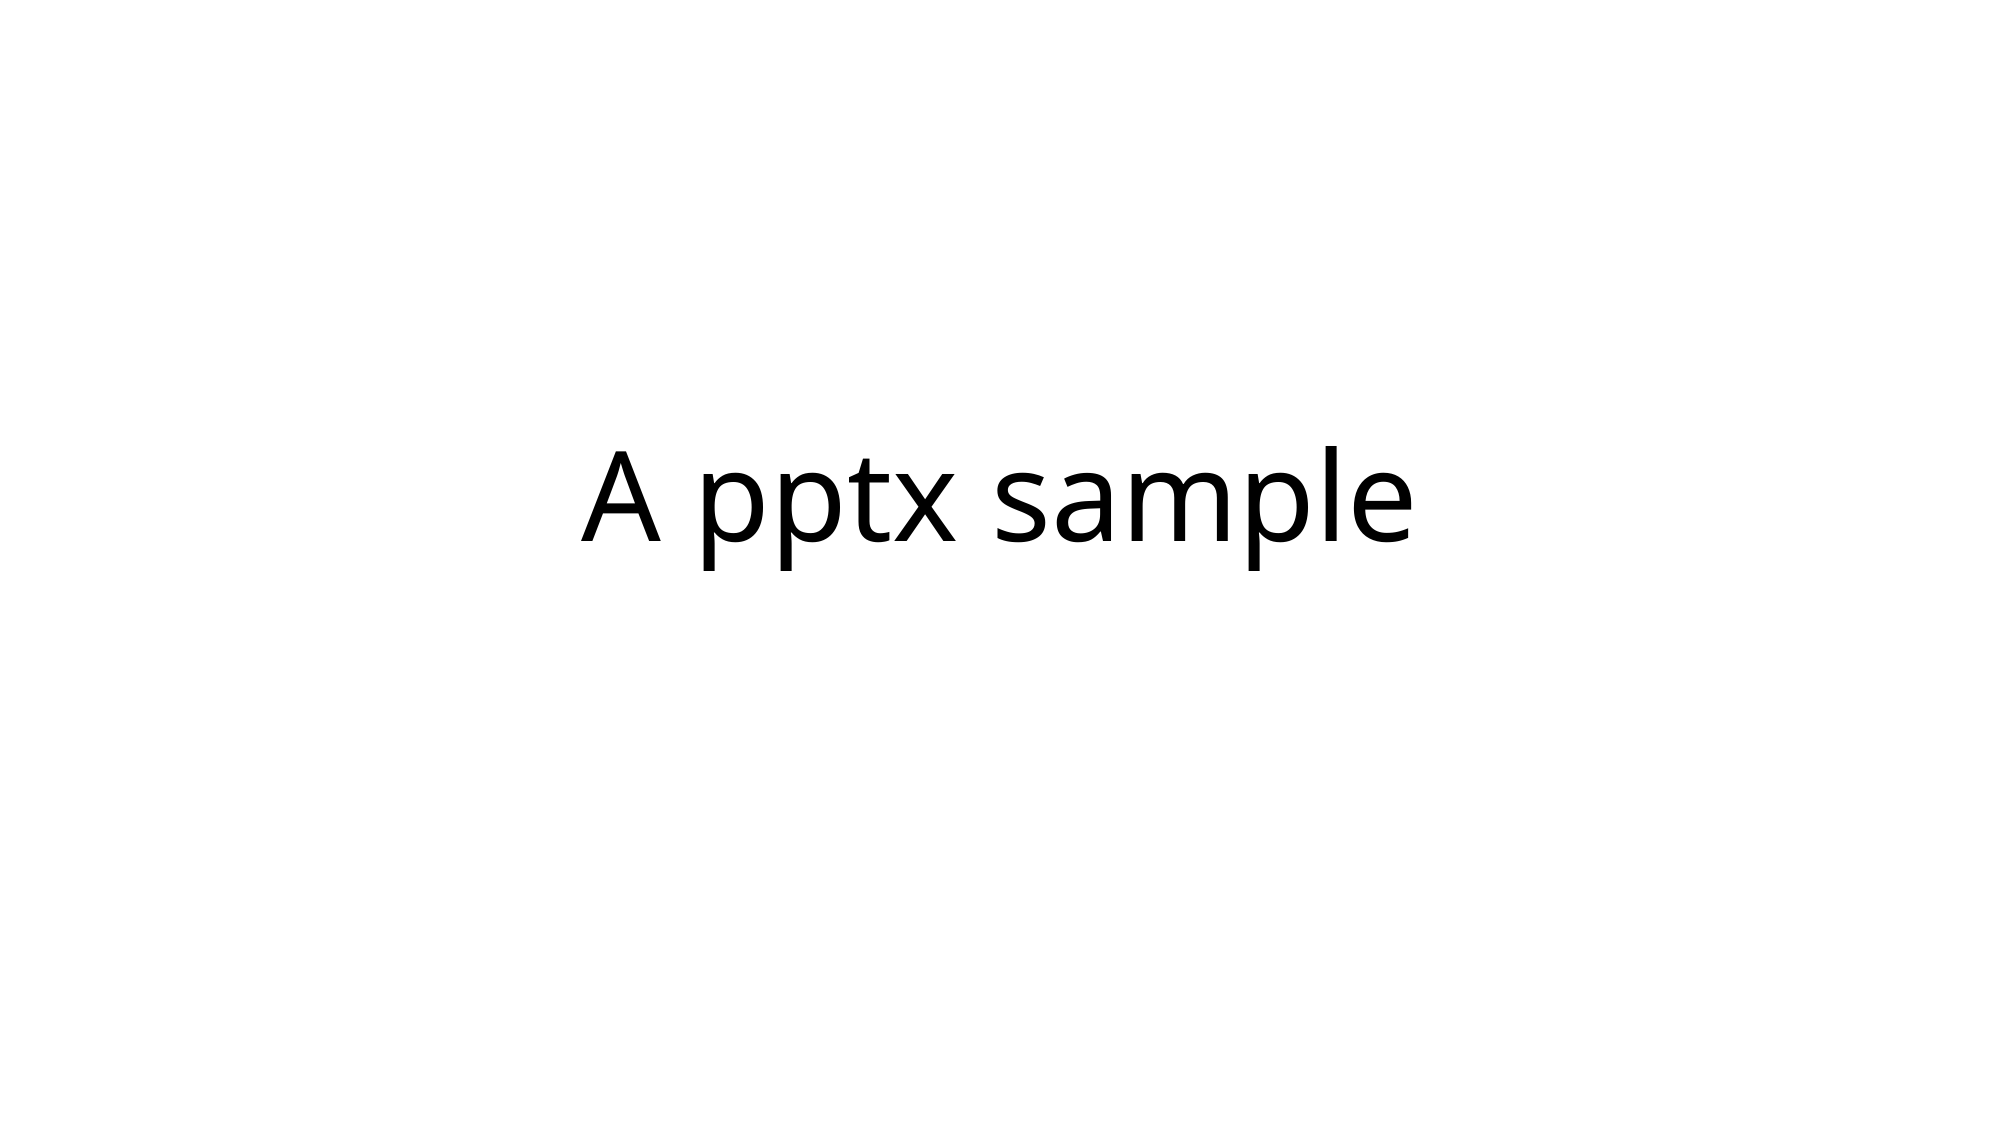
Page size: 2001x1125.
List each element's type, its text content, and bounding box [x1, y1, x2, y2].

title A pptx sample [249, 184, 1750, 576]
